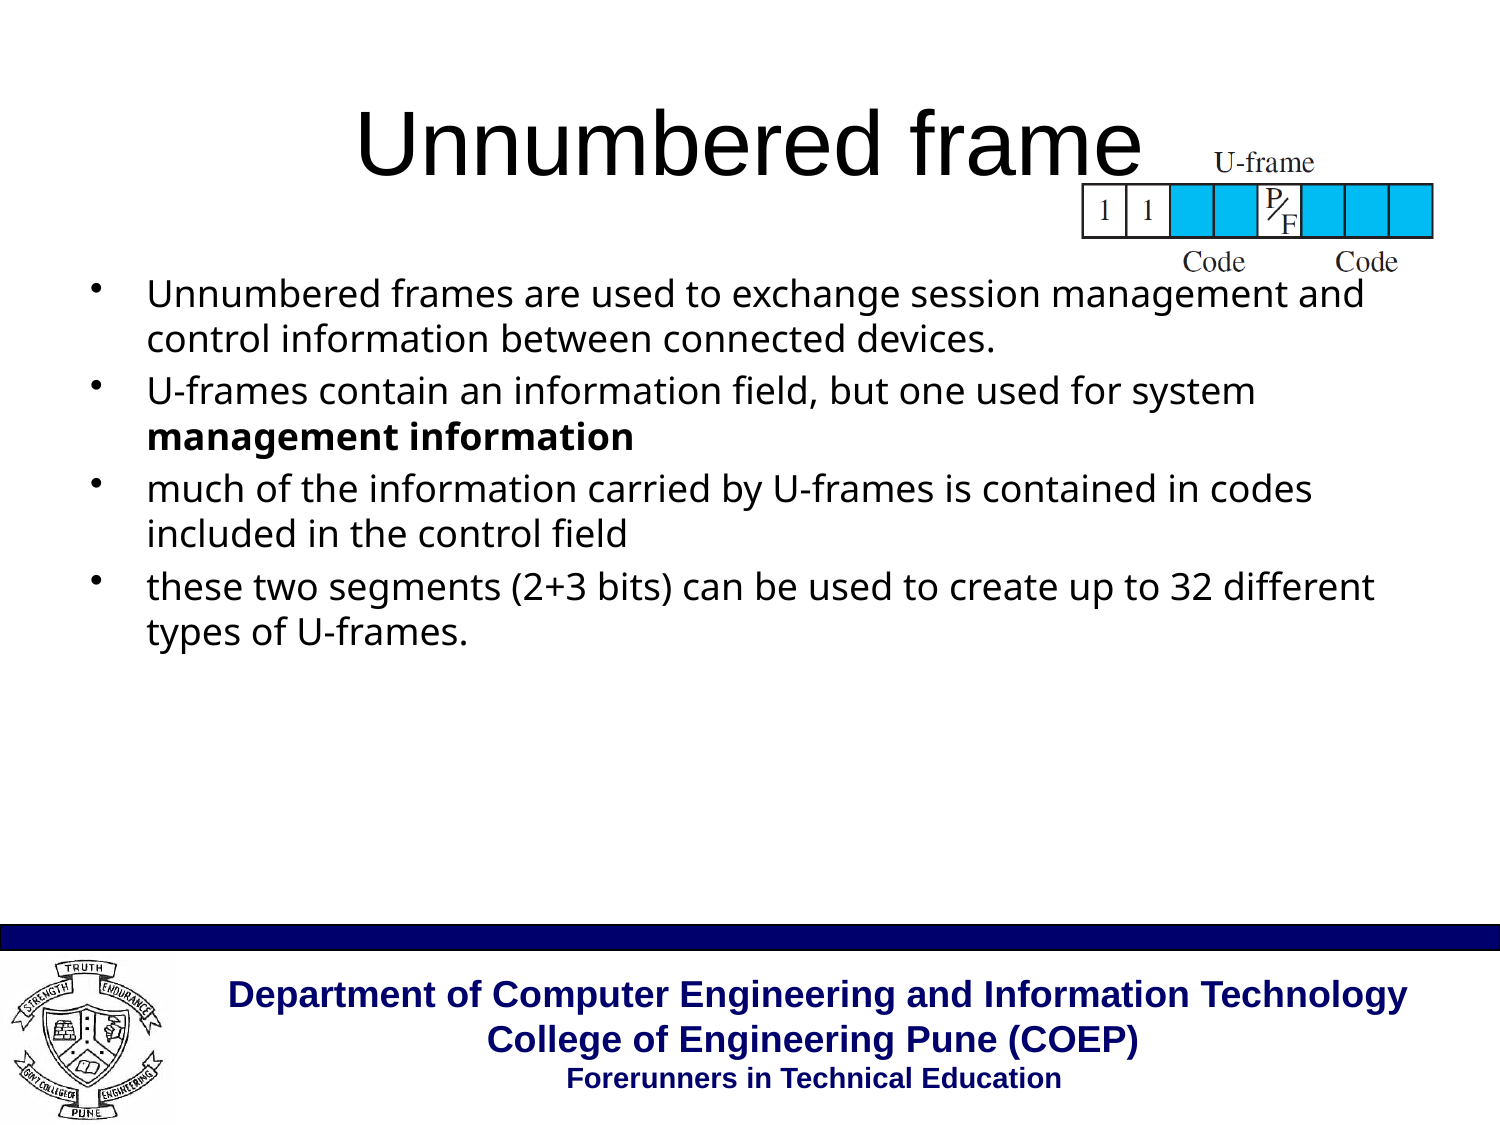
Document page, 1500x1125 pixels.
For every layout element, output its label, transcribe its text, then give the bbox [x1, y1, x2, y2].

title Unnumbered frame [74, 44, 1426, 233]
picture [1074, 138, 1457, 283]
list Unnumbered frames are used to exchange session management and control information between connected devices. U-frames contain an information field, but one used for system management information much of the information carried by U-frames is contained in codes included in the control field these two segments (2+3 bits) can be used to create up to 32 different types of U-frames. [74, 262, 1426, 901]
